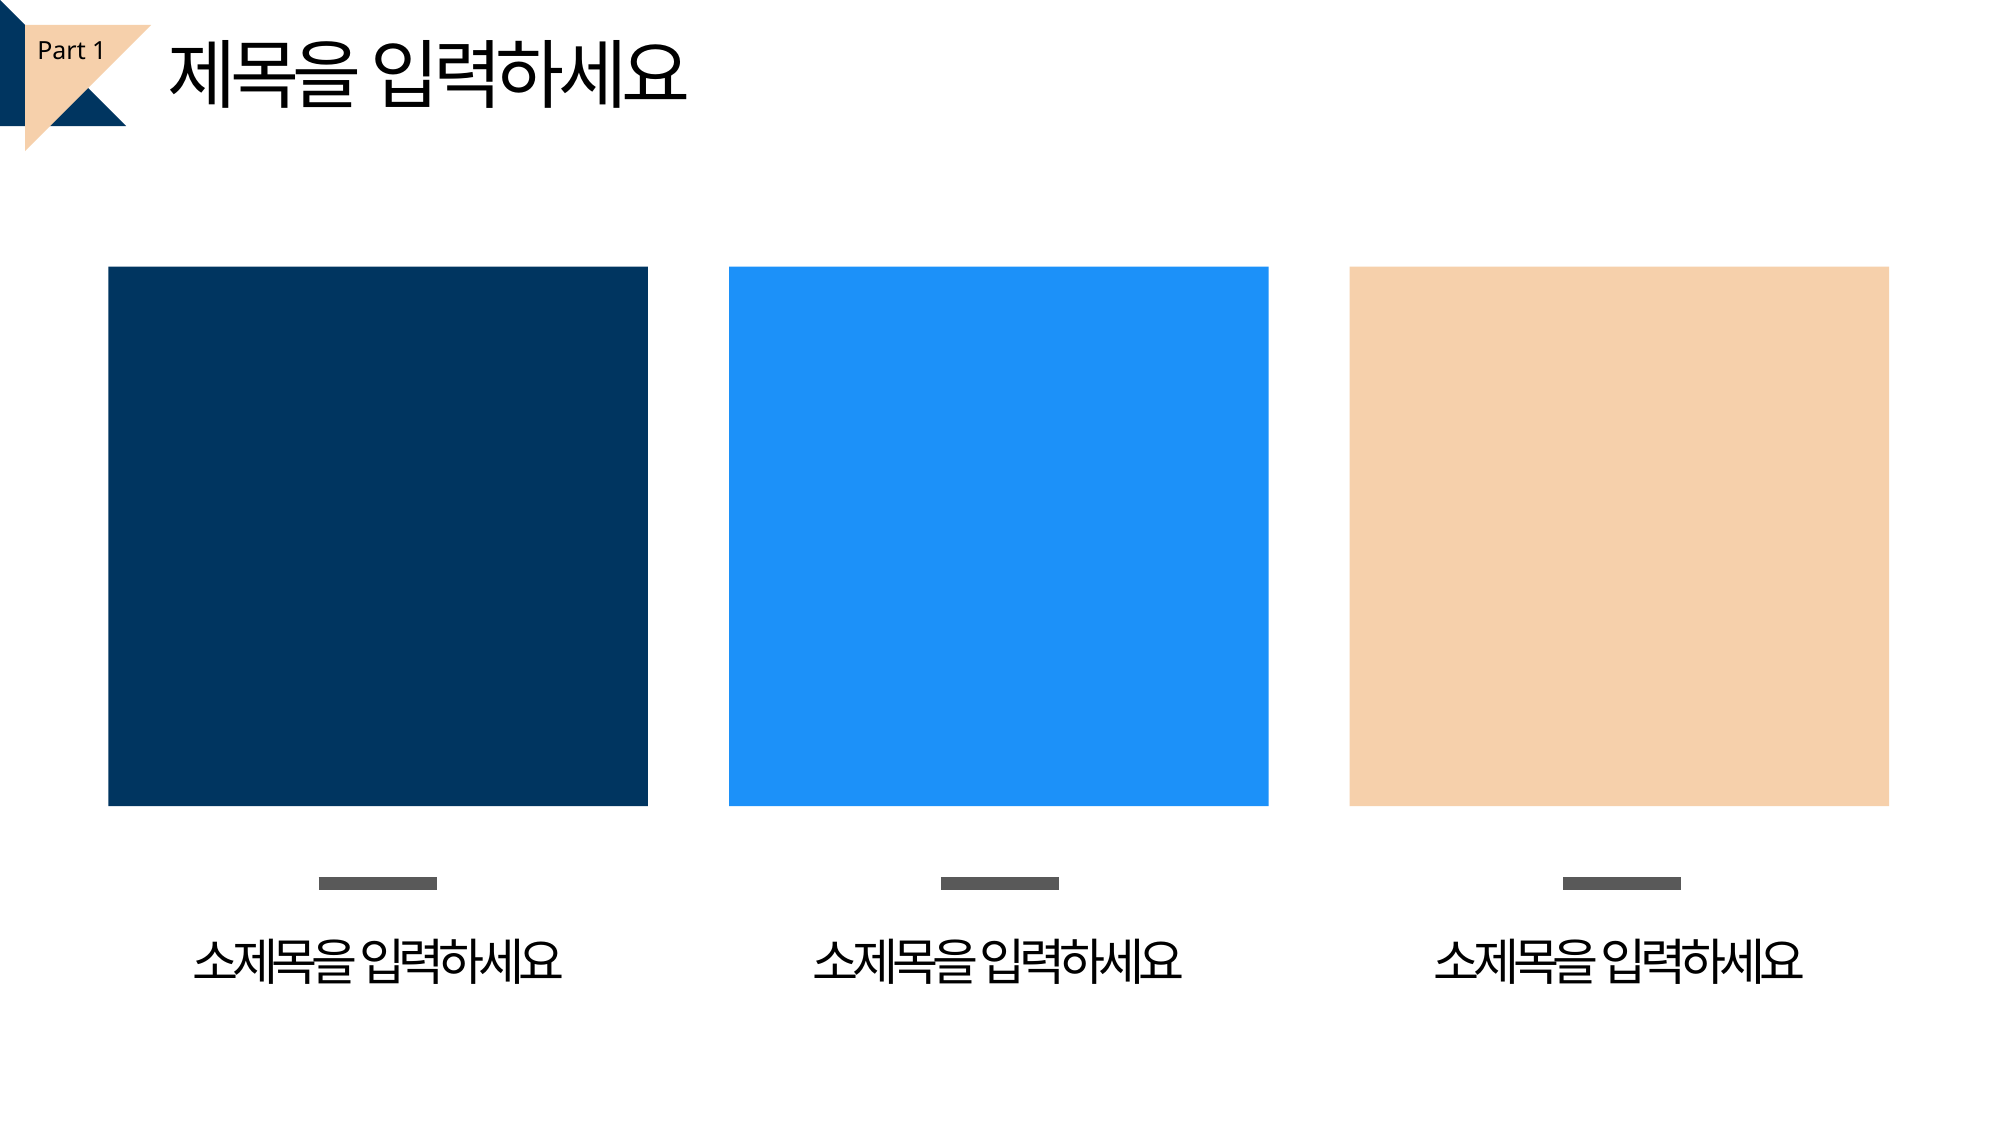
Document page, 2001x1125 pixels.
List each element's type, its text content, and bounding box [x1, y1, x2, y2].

text_box [0, 0, 25, 128]
text_box [24, 23, 152, 56]
text_box [1349, 266, 1890, 807]
text_box 소제목을 입력하세요 [1418, 922, 1821, 998]
text_box [24, 73, 105, 154]
text_box 소제목을 입력하세요 [798, 922, 1200, 998]
text_box [107, 266, 649, 807]
text_box [728, 266, 1270, 807]
text_box [51, 88, 129, 128]
text_box Part 1 [22, 27, 122, 73]
text_box 소제목을 입력하세요 [177, 922, 579, 998]
text_box 제목을 입력하세요 [152, 19, 706, 125]
